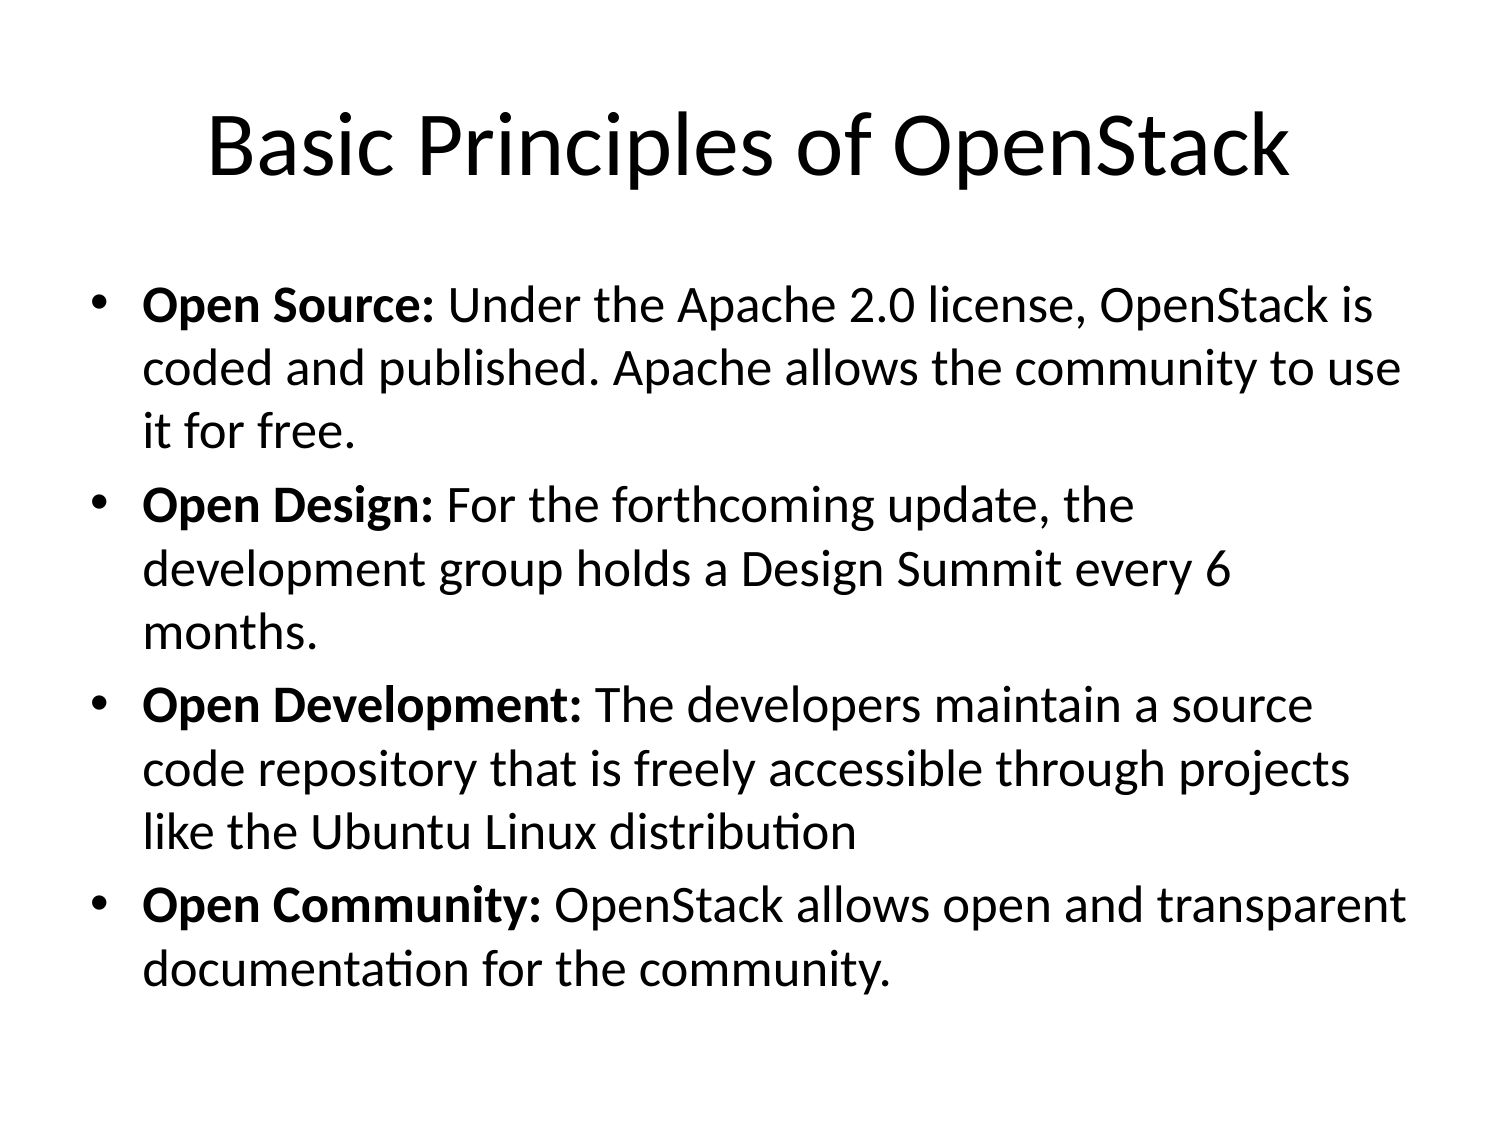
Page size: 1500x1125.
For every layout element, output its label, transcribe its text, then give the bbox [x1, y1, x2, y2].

list Open Source: Under the Apache 2.0 license, OpenStack is coded and published. Apache allows the community to use it for free. Open Design: For the forthcoming update, the development group holds a Design Summit every 6 months. Open Development: The developers maintain a source code repository that is freely accessible through projects like the Ubuntu Linux distribution Open Community: OpenStack allows open and transparent documentation for the community. [75, 262, 1425, 1005]
title Basic Principles of OpenStack [75, 45, 1425, 233]
